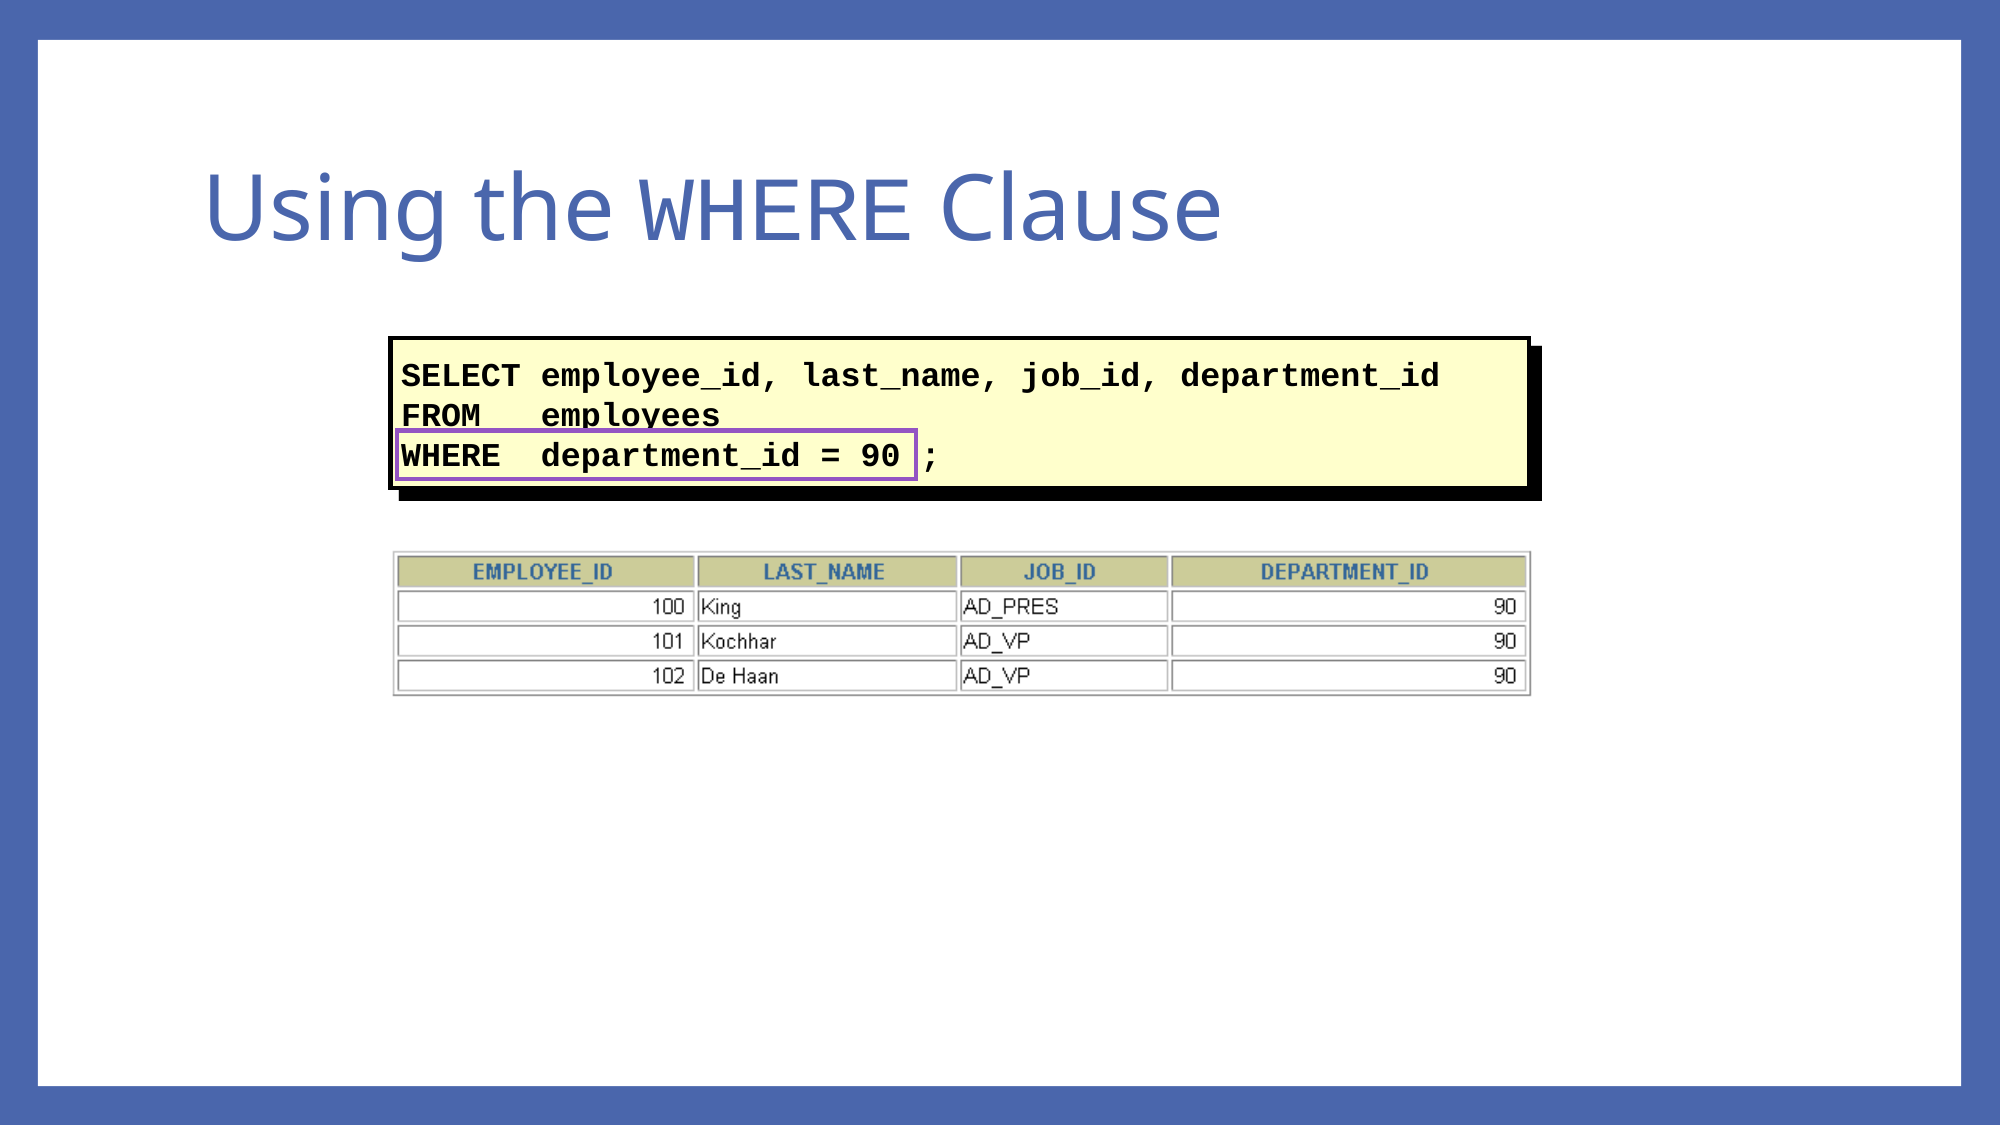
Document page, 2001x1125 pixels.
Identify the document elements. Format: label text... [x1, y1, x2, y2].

title Using the WHERE Clause [187, 99, 1808, 323]
text_box [396, 430, 917, 480]
text_box SELECT employee_id, last_name, job_id, department_id FROM employees WHERE department_id = 90 ; [385, 335, 1518, 491]
picture [390, 545, 1537, 701]
text_box [1518, 337, 1530, 488]
